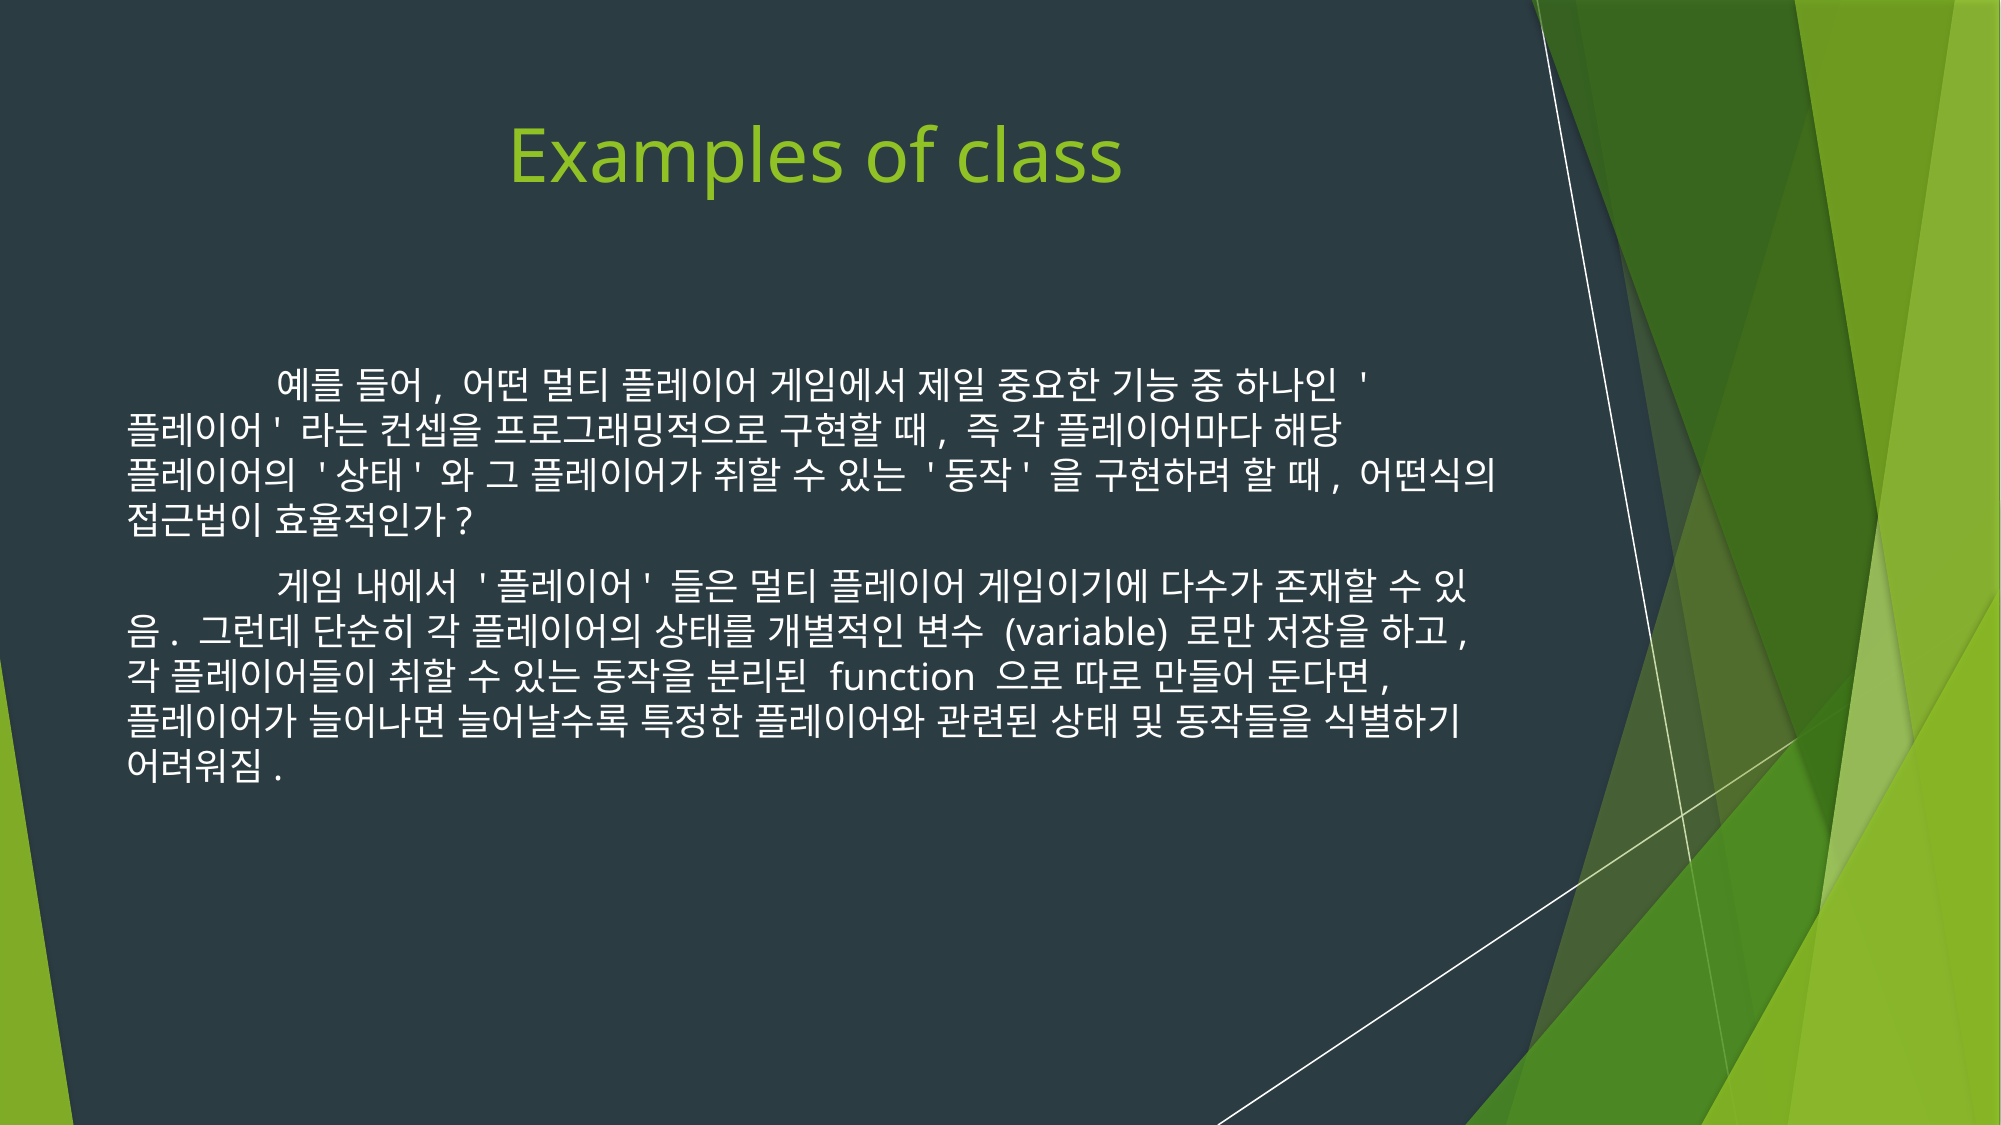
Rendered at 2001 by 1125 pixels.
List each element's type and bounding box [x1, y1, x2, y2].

text_box [0, 0, 2000, 1125]
